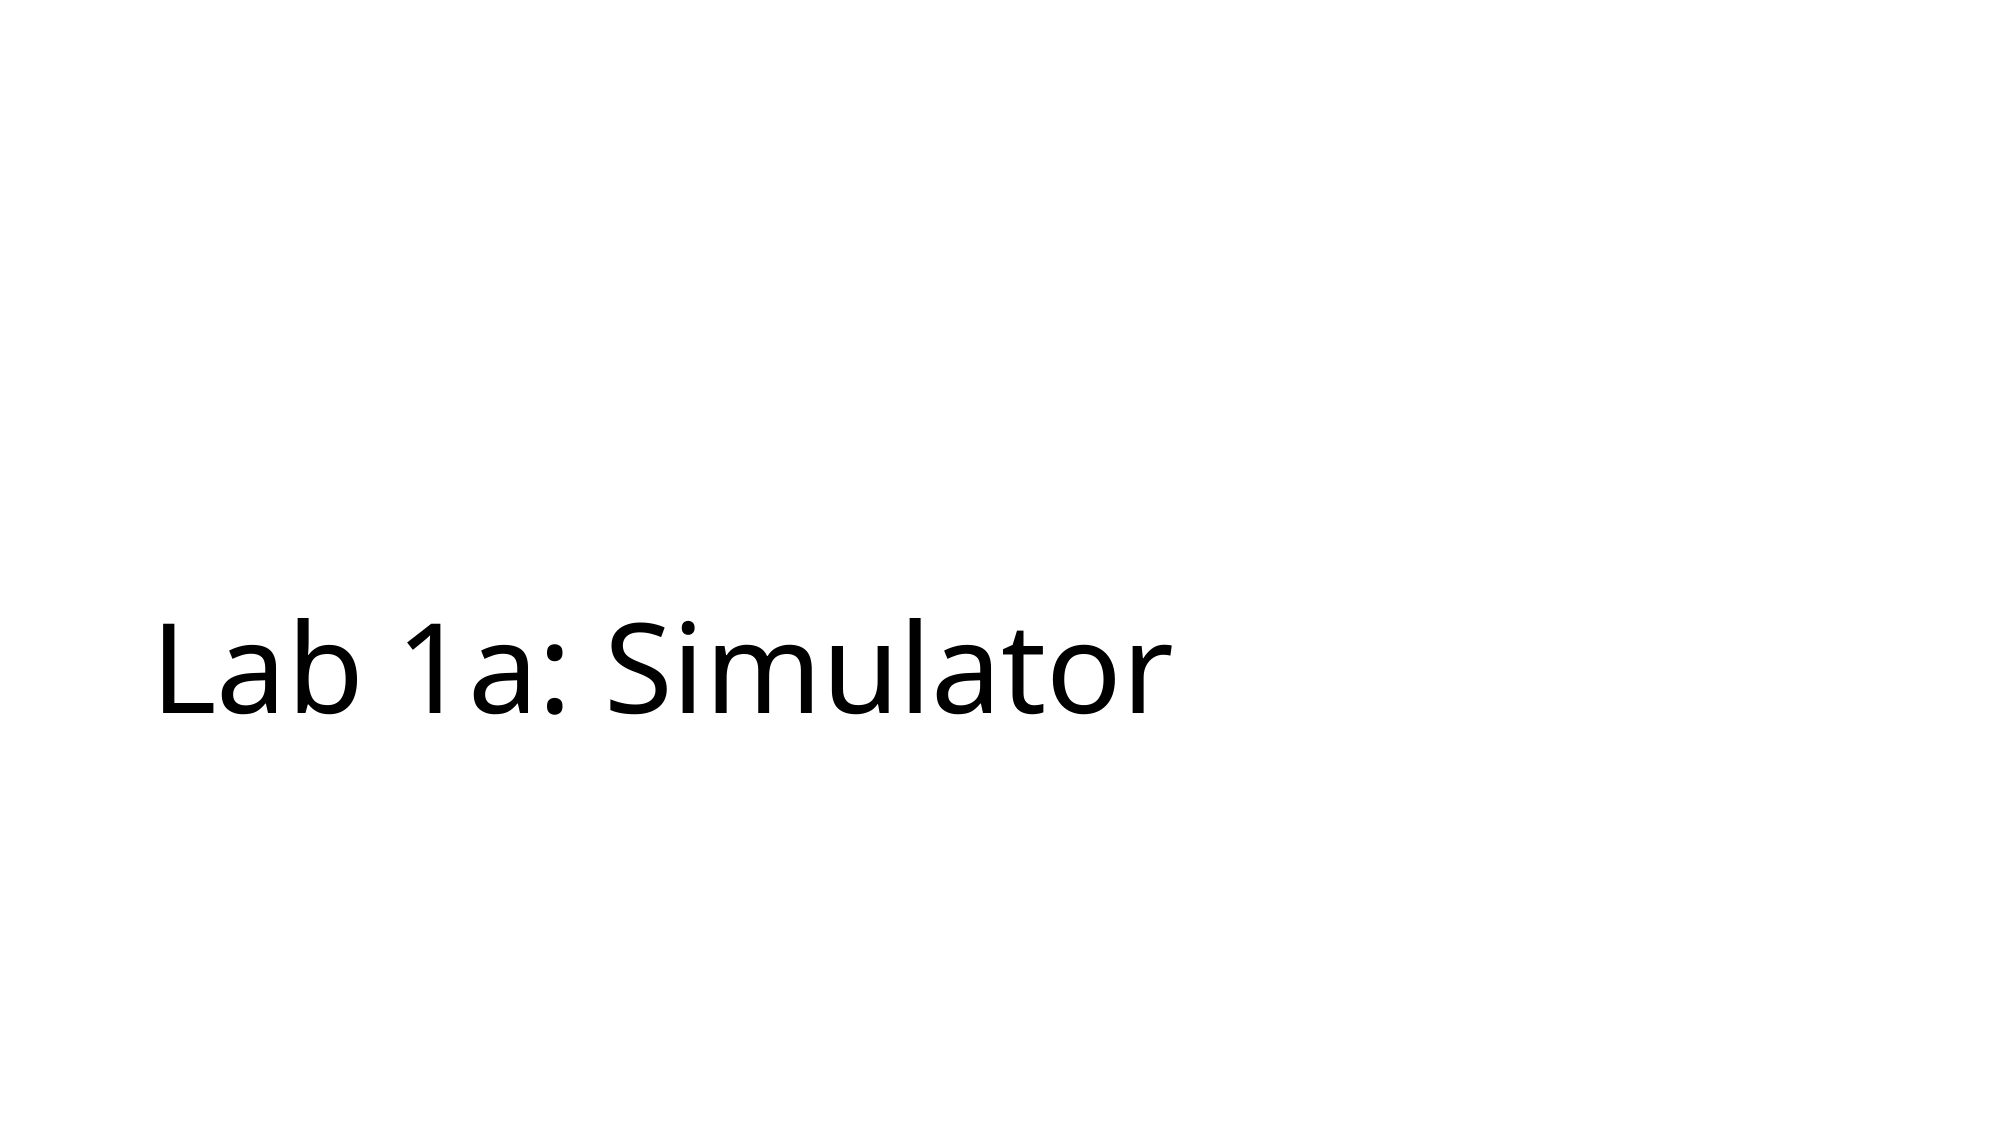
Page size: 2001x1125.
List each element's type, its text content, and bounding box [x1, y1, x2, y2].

title Lab 1a: Simulator [136, 280, 1862, 749]
